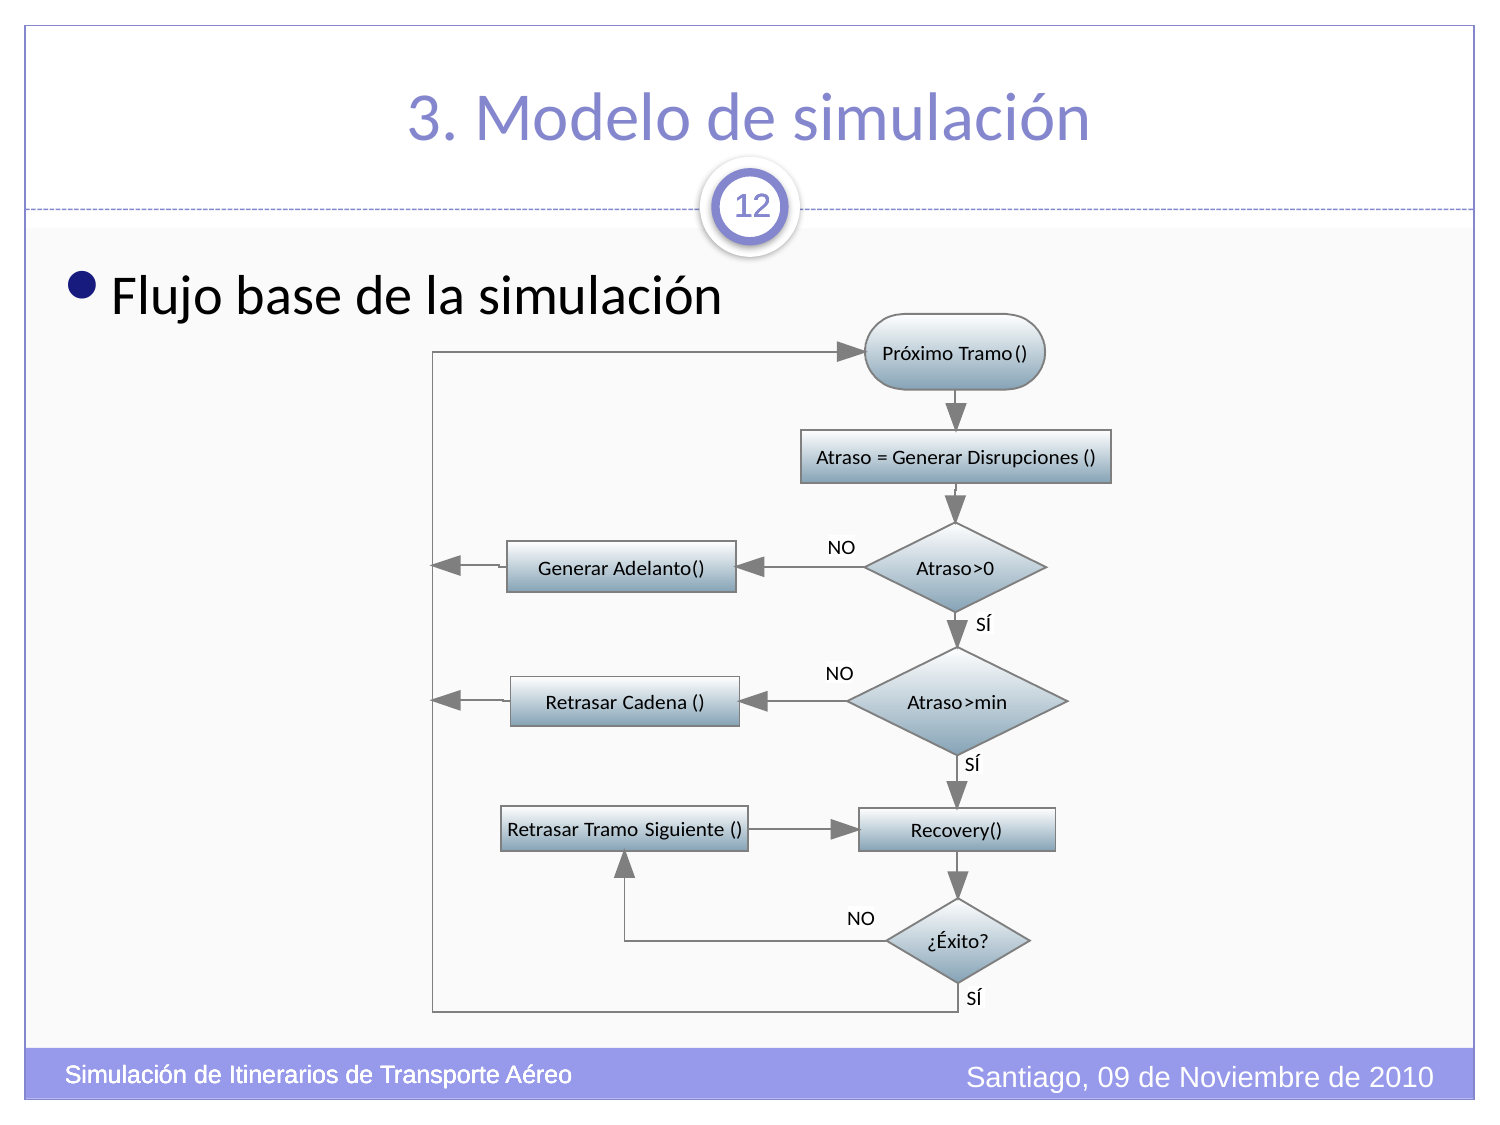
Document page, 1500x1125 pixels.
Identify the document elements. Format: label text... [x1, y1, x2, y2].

picture [421, 304, 1126, 1044]
text_box Simulación de Itinerarios de Transporte Aéreo [49, 1051, 638, 1112]
list Flujo base de la simulación [49, 250, 1445, 1001]
title 3. Modelo de simulación [49, 37, 1450, 162]
slide_number Santiago, 09 de Noviembre de 2010 [950, 1050, 1450, 1111]
text_box 12 [715, 168, 791, 241]
